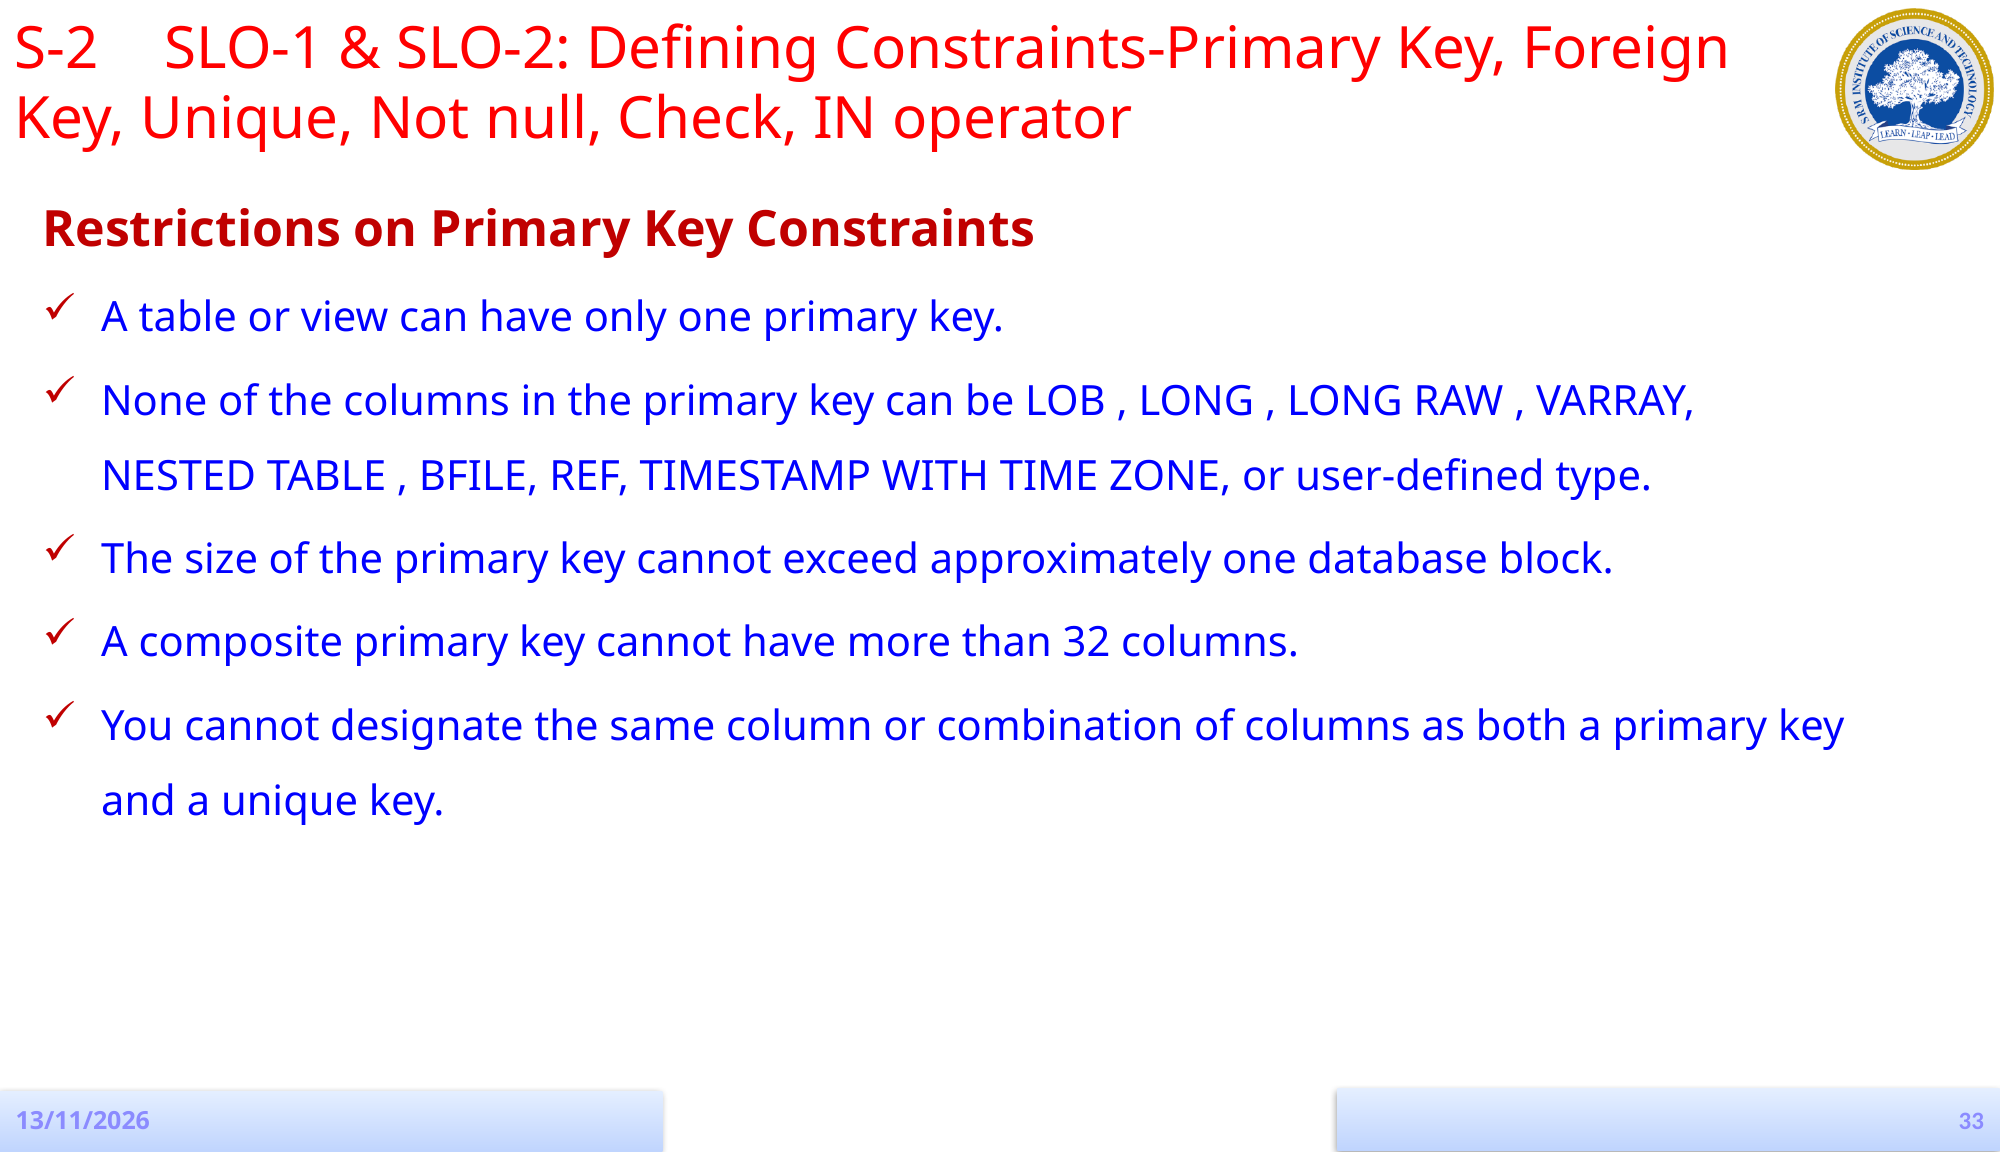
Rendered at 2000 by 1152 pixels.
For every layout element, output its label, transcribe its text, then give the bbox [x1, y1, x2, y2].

slide_number 33 [1337, 1088, 2000, 1151]
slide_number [0, 1091, 663, 1152]
text_box S-2 SLO-1 & SLO-2: Defining Constraints-Primary Key, Foreign Key, Unique, Not null, Check, IN operator [0, 2, 1806, 158]
picture [1835, 8, 1994, 170]
list Restrictions on Primary Key Constraints A table or view can have only one primary key. None of the columns in the primary key can be LOB , LONG , LONG RAW , VARRAY, NESTED TABLE , BFILE, REF, TIMESTAMP WITH TIME ZONE, or user-defined type. The size of the primary key cannot exceed approximately one database block. A composite primary key cannot have more than 32 columns. You cannot designate the same column or combination of columns as both a primary key and a unique key. [27, 189, 1891, 1027]
